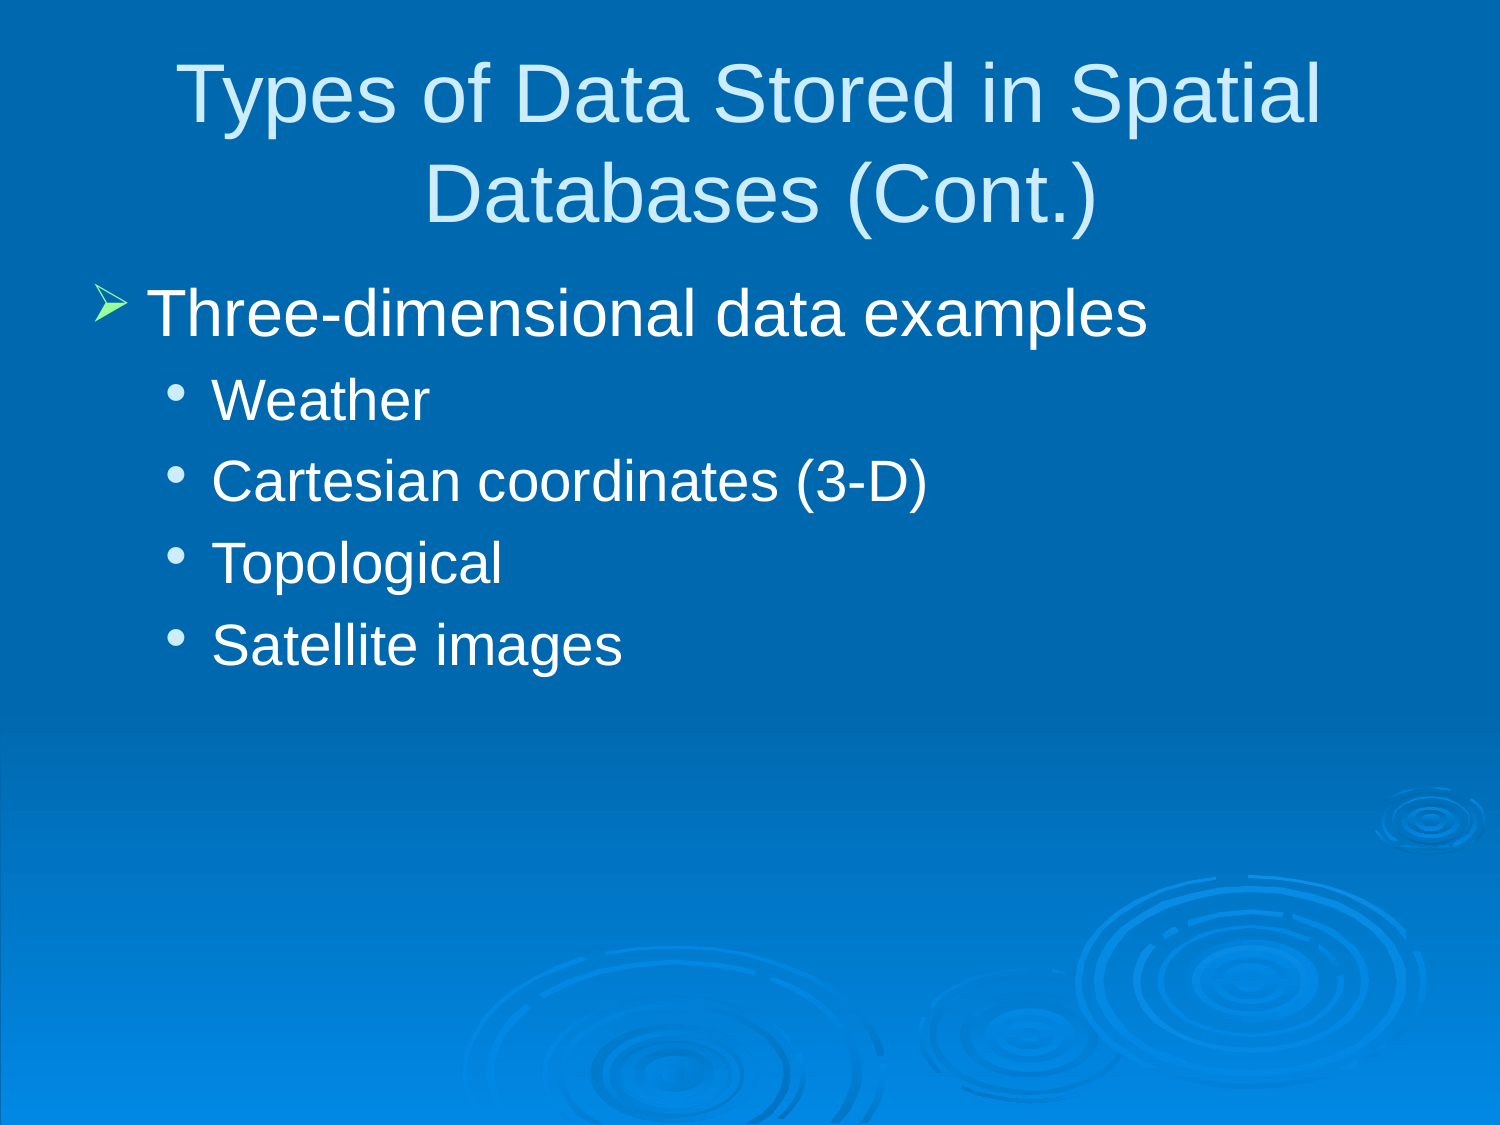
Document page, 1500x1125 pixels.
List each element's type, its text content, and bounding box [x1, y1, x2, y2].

title Types of Data Stored in Spatial Databases (Cont.) [74, 45, 1426, 233]
list Three-dimensional data examples Weather Cartesian coordinates (3-D) Topological Satellite images [74, 262, 1426, 1006]
